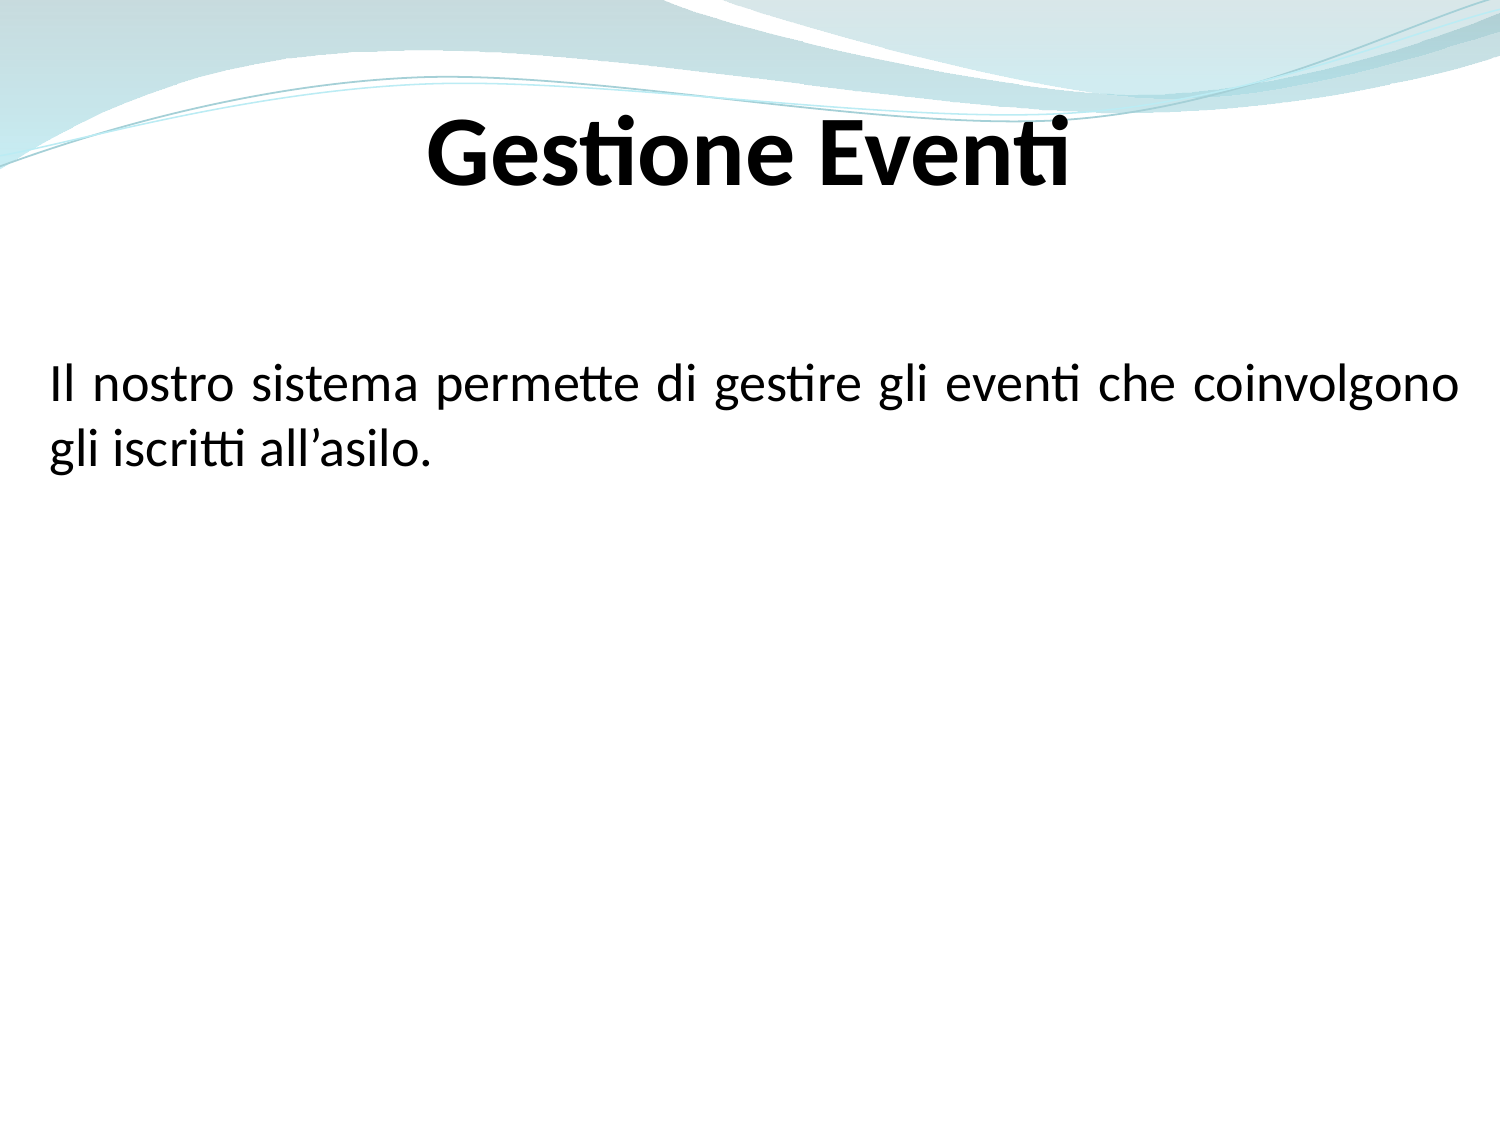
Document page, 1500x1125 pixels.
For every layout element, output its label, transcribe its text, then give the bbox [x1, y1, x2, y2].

text_box Gestione Eventi [81, 78, 1418, 258]
text_box Il nostro sistema permette di gestire gli eventi che coinvolgono gli iscritti all’asilo. [35, 339, 1477, 485]
